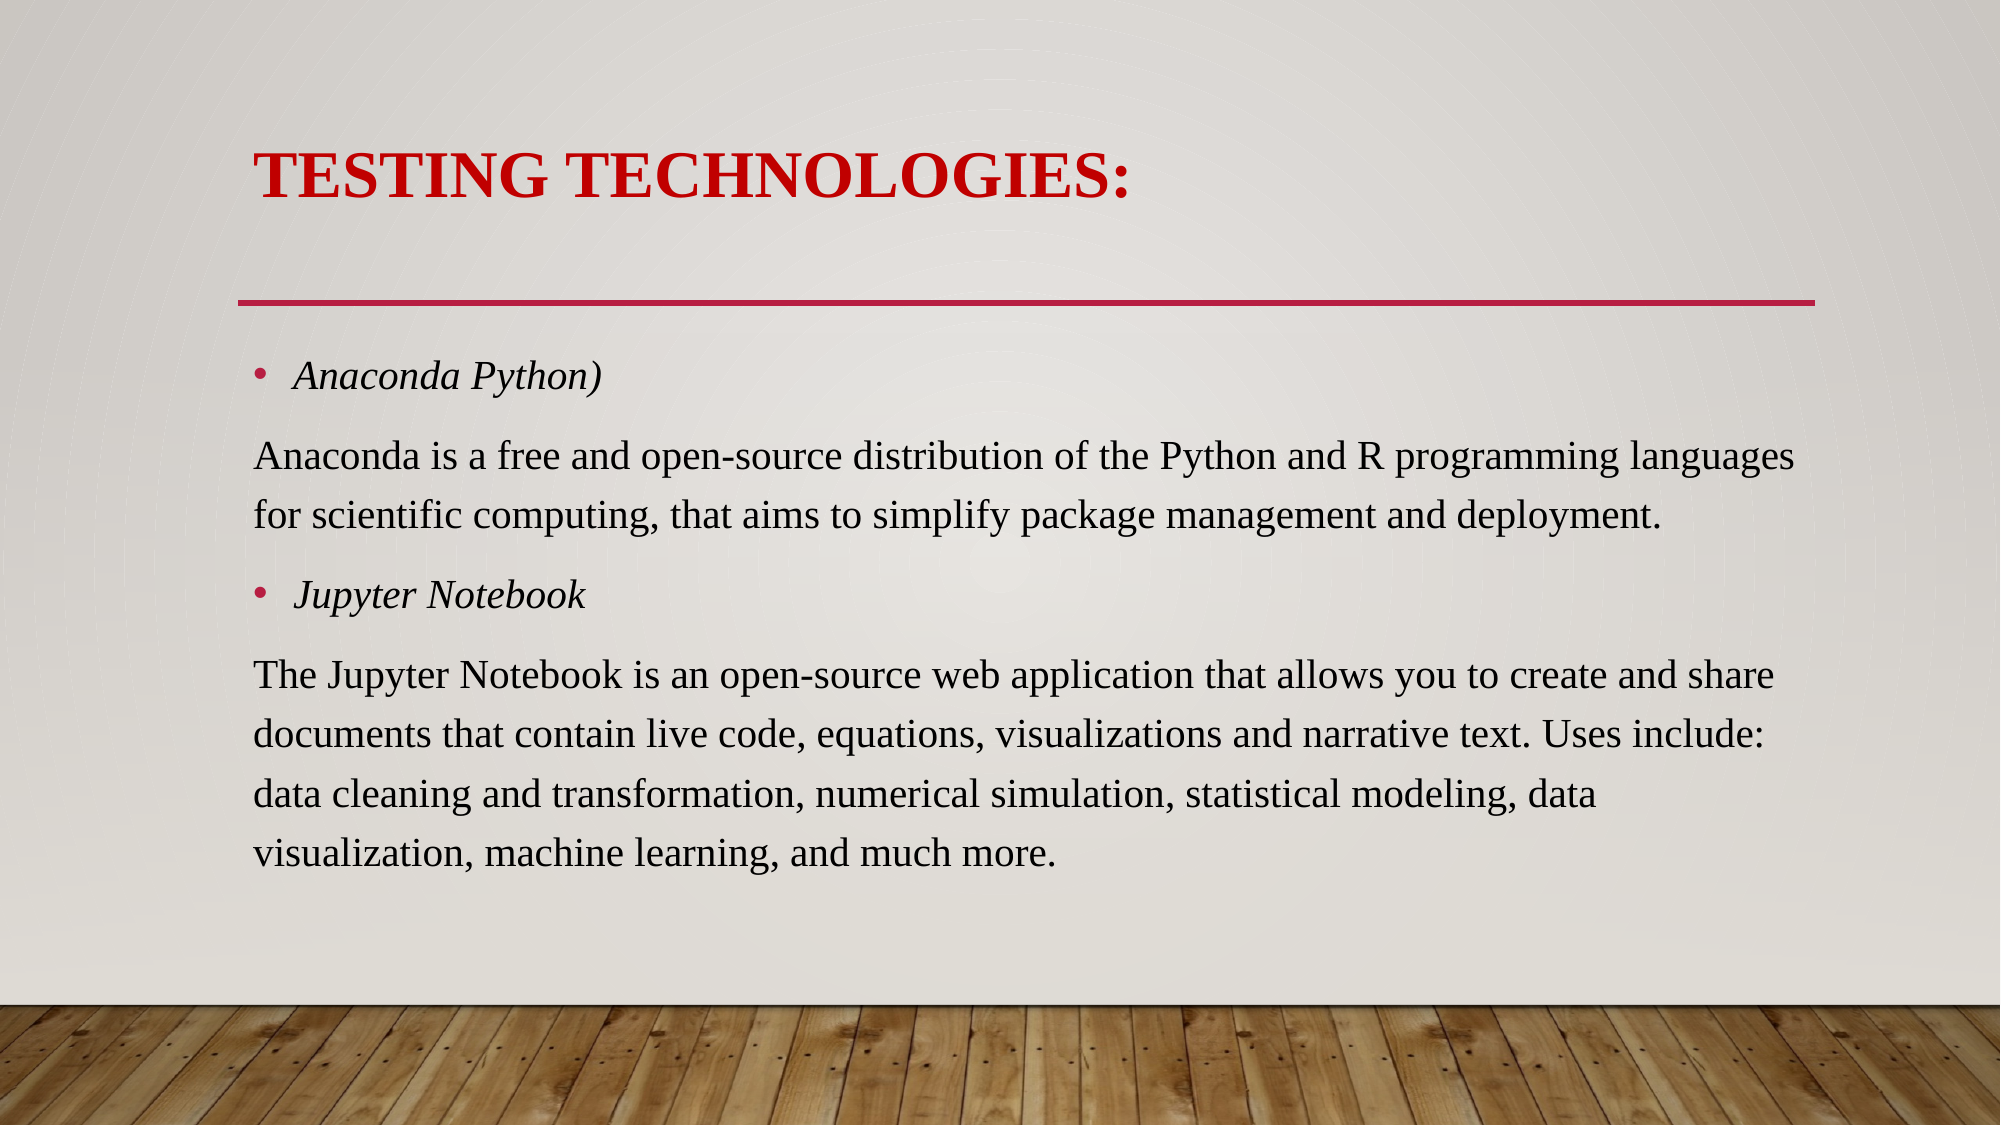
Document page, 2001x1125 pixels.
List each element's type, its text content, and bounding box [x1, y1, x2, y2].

list Anaconda Python) Anaconda is a free and open-source distribution of the Python and R programming languages for scientific computing, that aims to simplify package management and deployment. Jupyter Notebook The Jupyter Notebook is an open-source web application that allows you to create and share documents that contain live code, equations, visualizations and narrative text. Uses include: data cleaning and transformation, numerical simulation, statistical modeling, data visualization, machine learning, and much more. [238, 330, 1814, 897]
picture [0, 1005, 2000, 1125]
title TESTING TECHNOLOGIES: [238, 131, 1814, 305]
